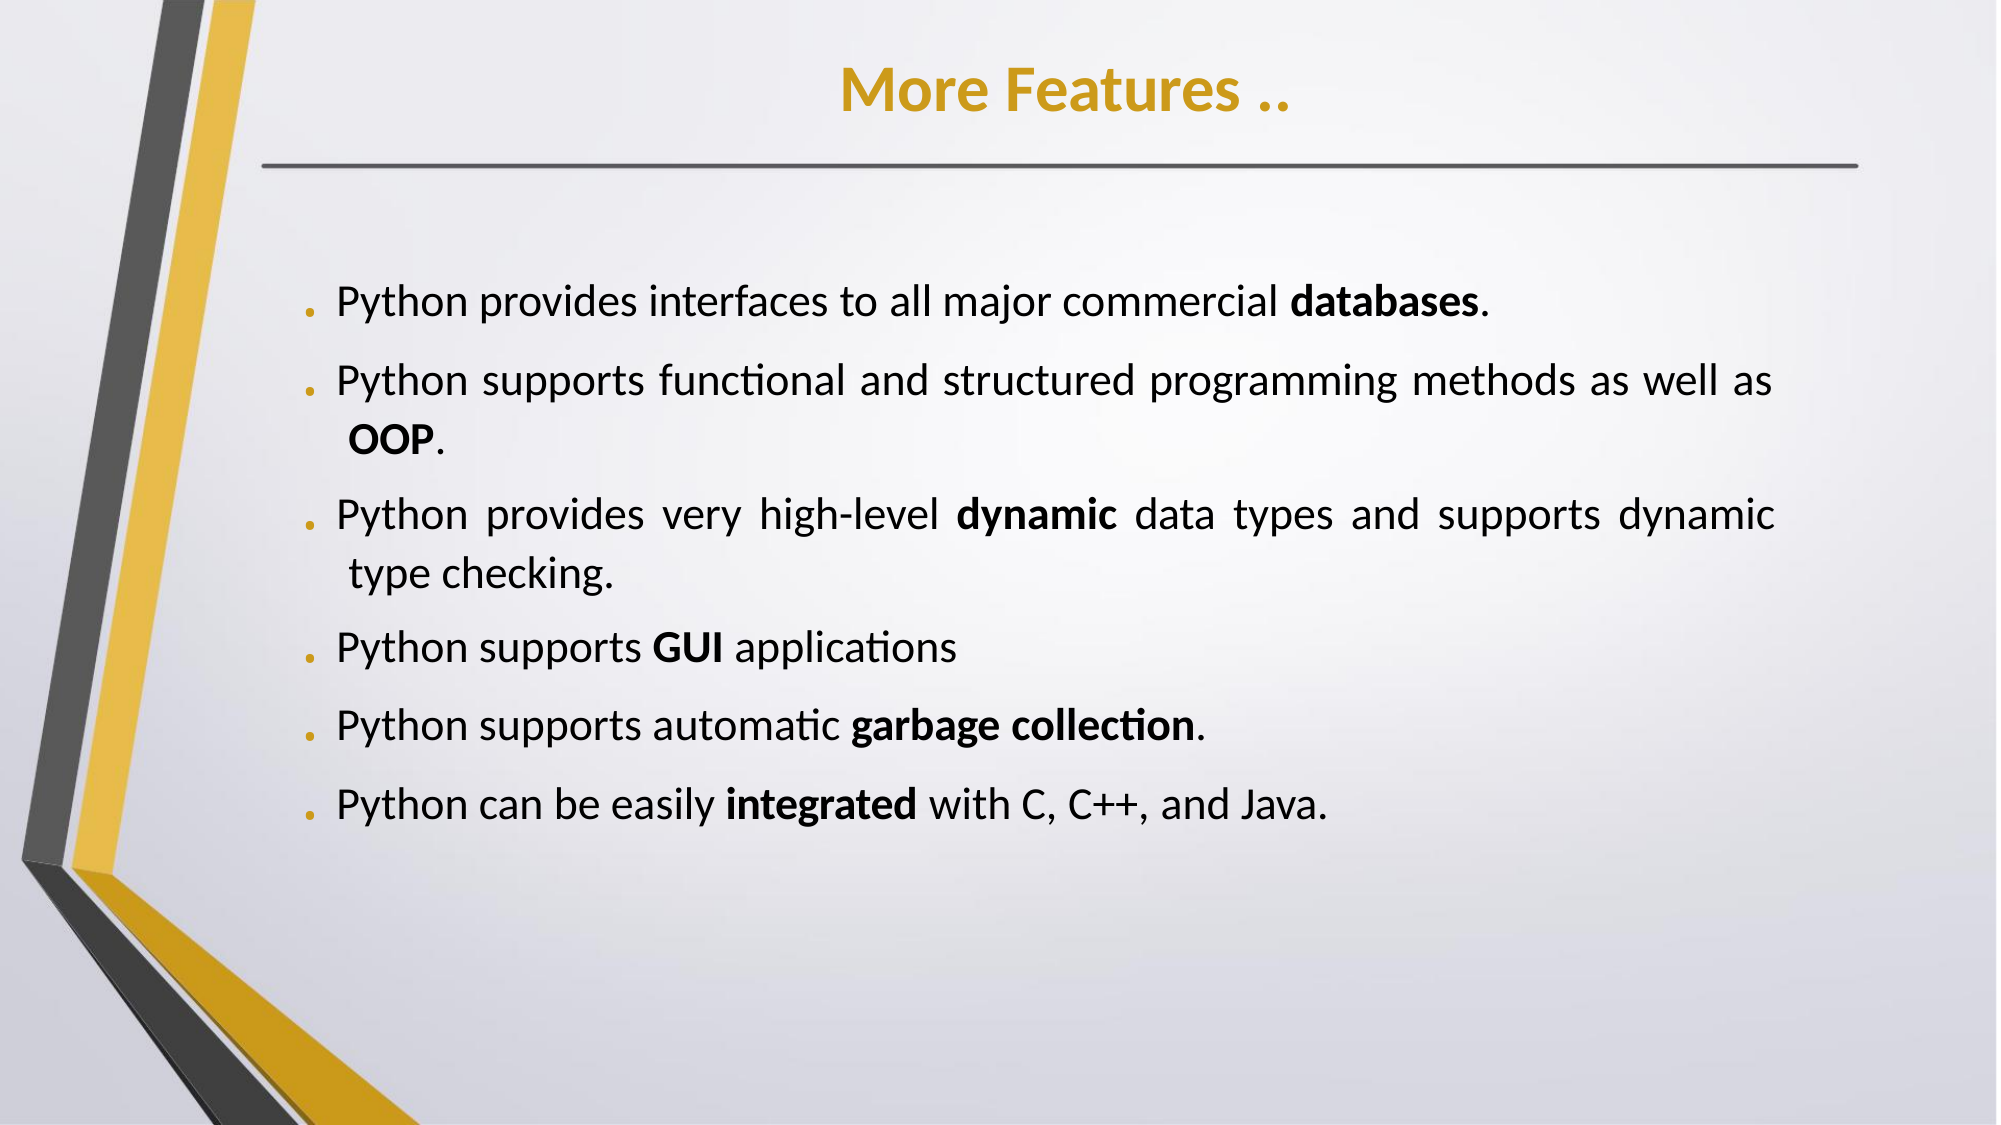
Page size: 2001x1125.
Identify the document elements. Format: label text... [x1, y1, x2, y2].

text_box More Features .. [839, 43, 1394, 125]
text_box [0, 0, 1997, 1125]
text_box . Python supports automatic garbage collection. . Python can be easily integrated with C, C++, and Java. [301, 679, 1504, 833]
text_box . Python provides interfaces to all major commercial databases. . Python supports functional and structured programming methods as well as OOP. . Python provides very high-level dynamic data types and supports dynamic type checking. . Python supports GUI applications [301, 255, 2000, 676]
